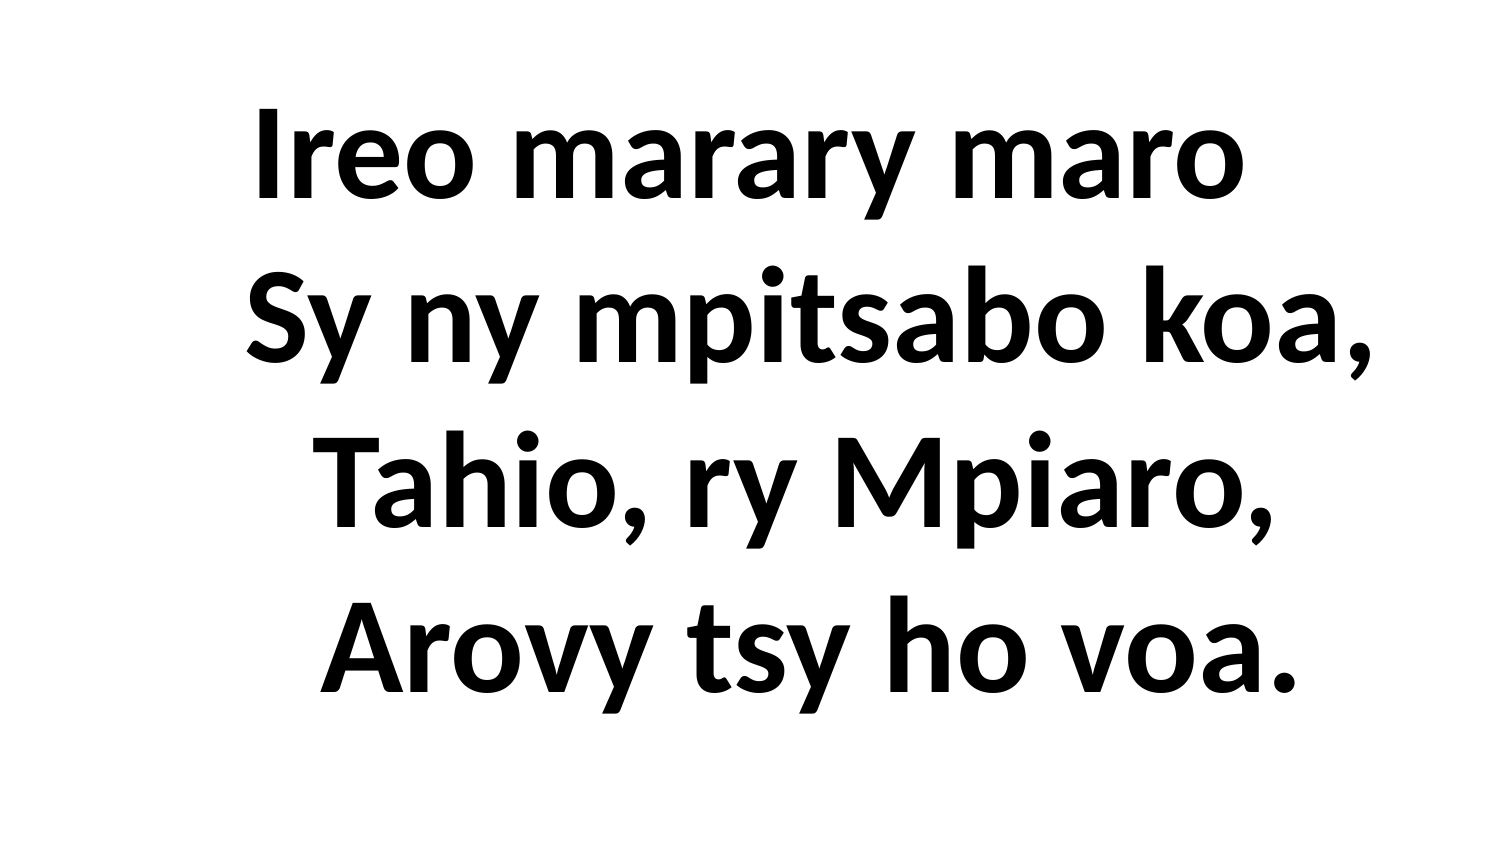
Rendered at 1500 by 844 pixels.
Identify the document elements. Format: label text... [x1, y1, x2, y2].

title Ireo marary maro Sy ny mpitsabo koa, Tahio, ry Mpiaro, Arovy tsy ho voa. [0, 300, 1500, 481]
